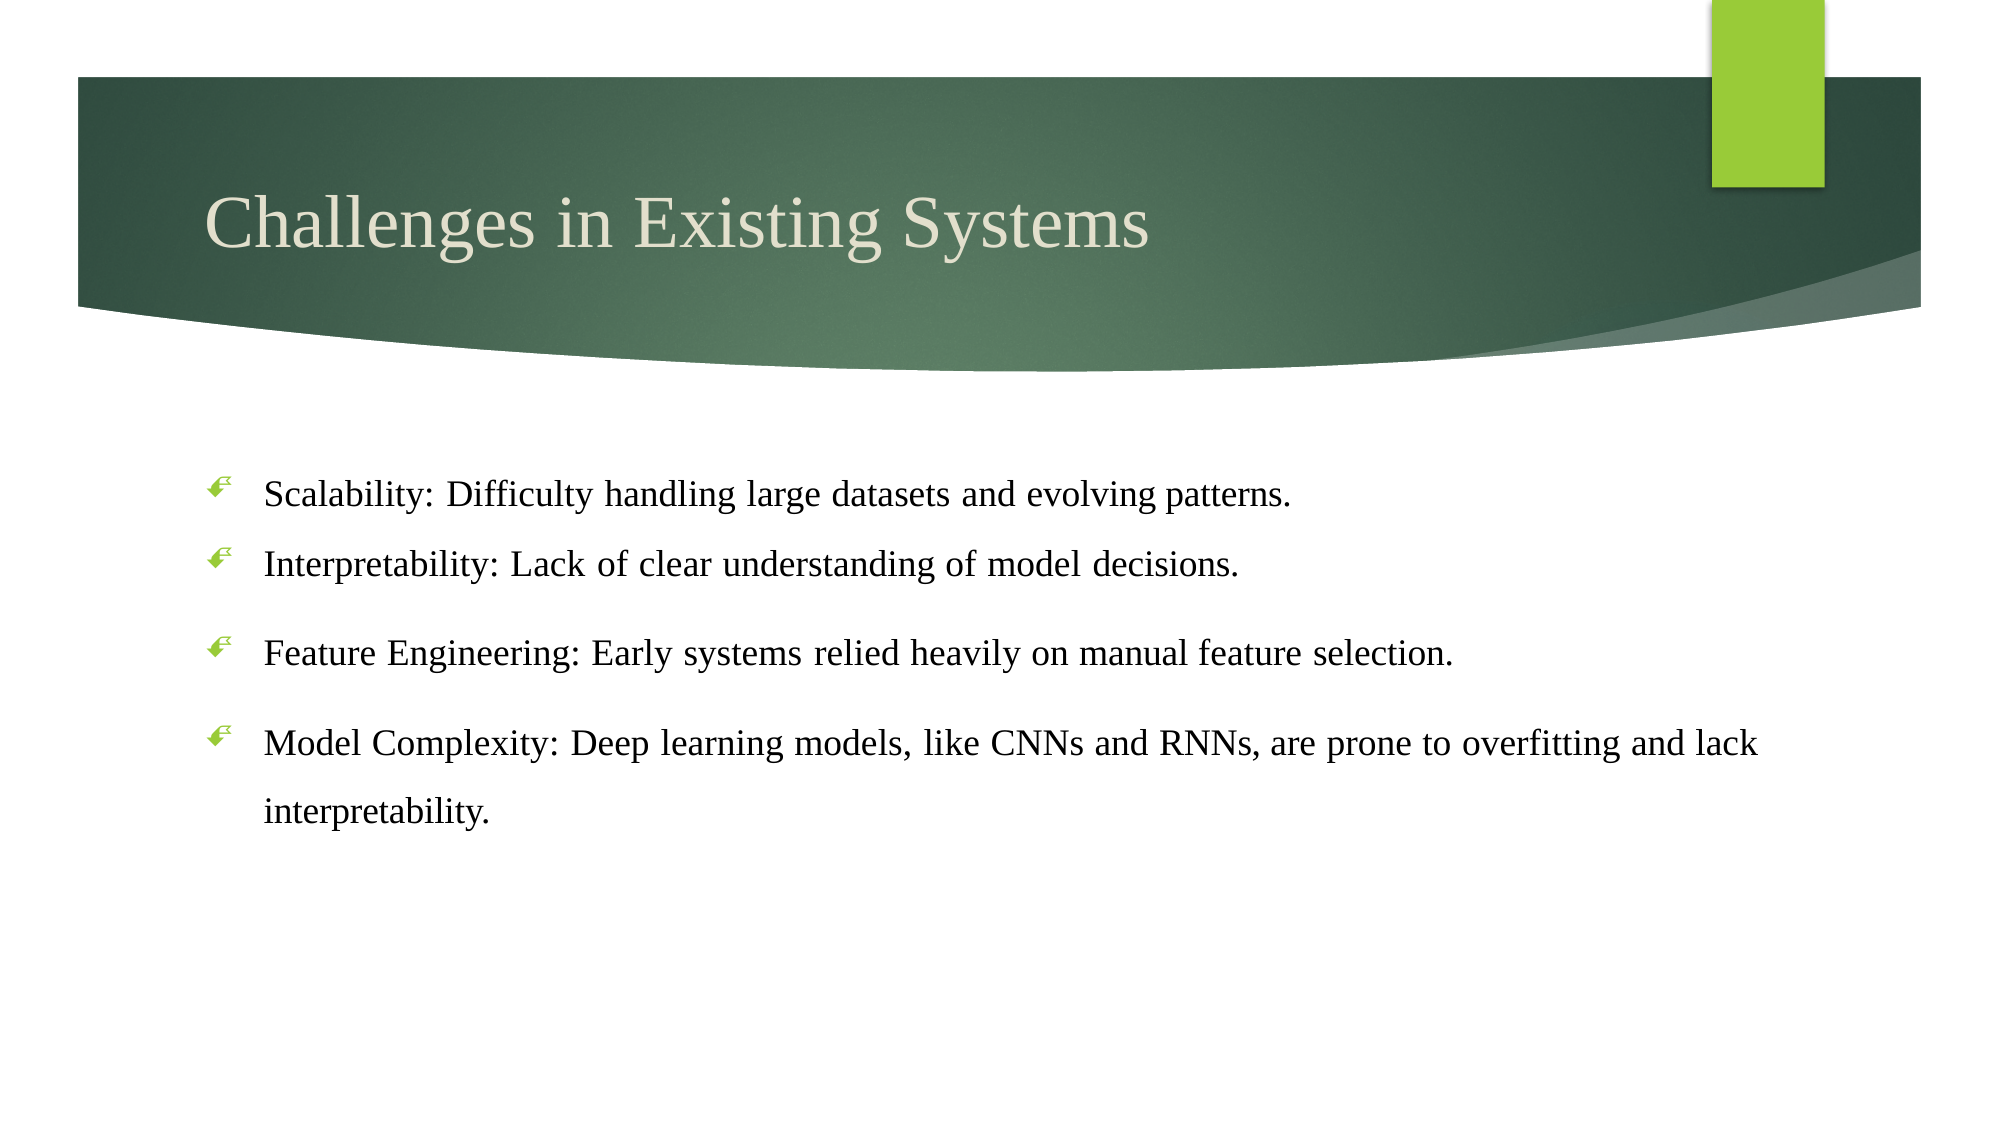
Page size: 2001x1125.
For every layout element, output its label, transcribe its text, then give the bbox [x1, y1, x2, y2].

title Challenges in Existing Systems [189, 159, 1638, 276]
list Scalability: Difficulty handling large datasets and evolving patterns. Interpretability: Lack of clear understanding of model decisions. Feature Engineering: Early systems relied heavily on manual feature selection. Model Complexity: Deep learning models, like CNNs and RNNs, are prone to overfitting and lack interpretability. [189, 437, 1779, 998]
